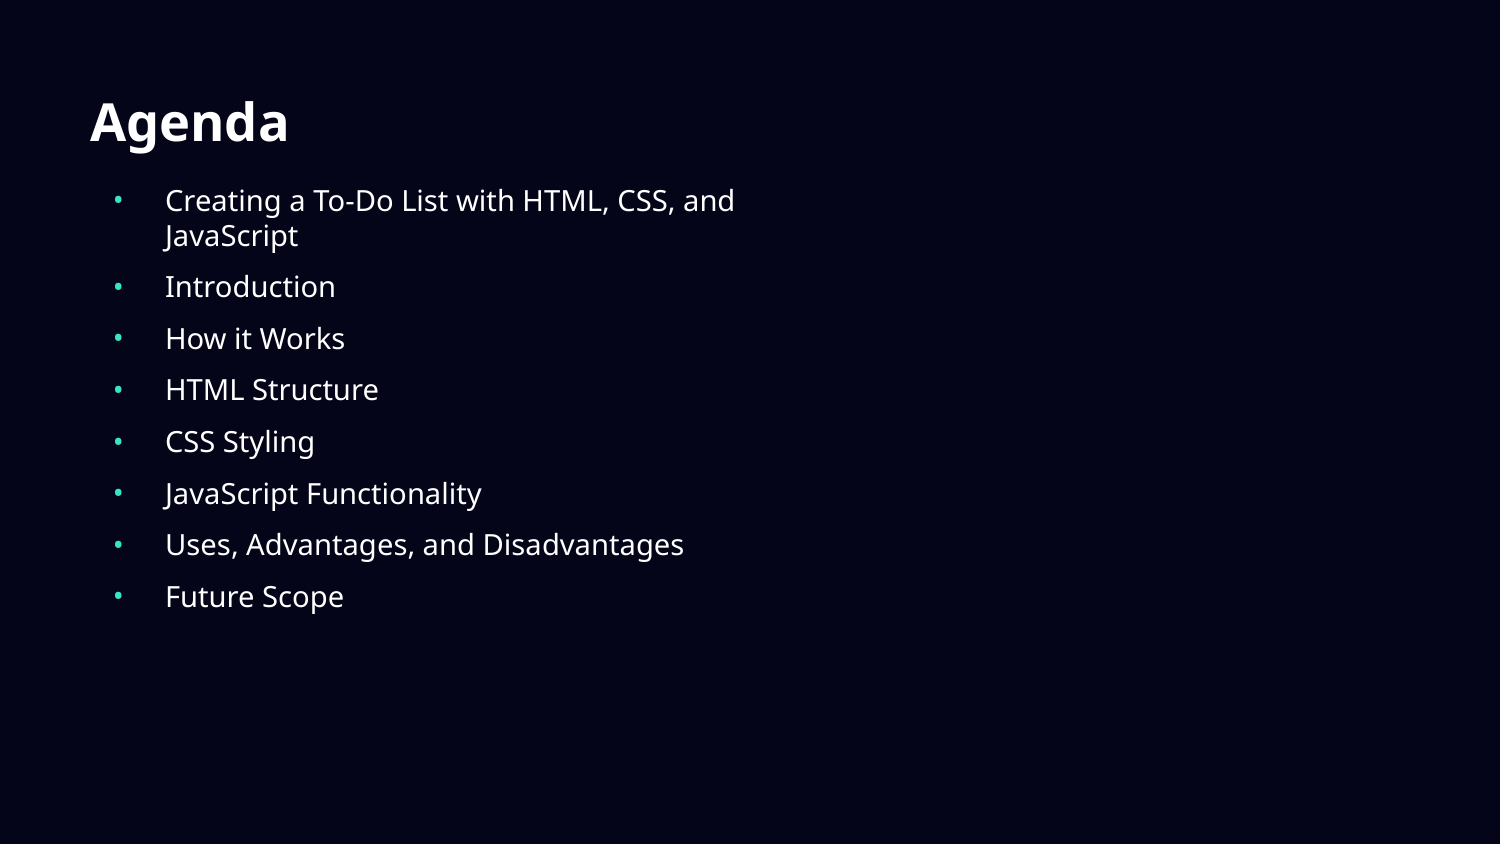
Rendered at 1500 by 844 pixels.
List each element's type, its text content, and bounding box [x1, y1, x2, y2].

title Agenda [75, 72, 1425, 167]
list Creating a To-Do List with HTML, CSS, and JavaScript Introduction How it Works HTML Structure CSS Styling JavaScript Functionality Uses, Advantages, and Disadvantages Future Scope [75, 167, 776, 750]
